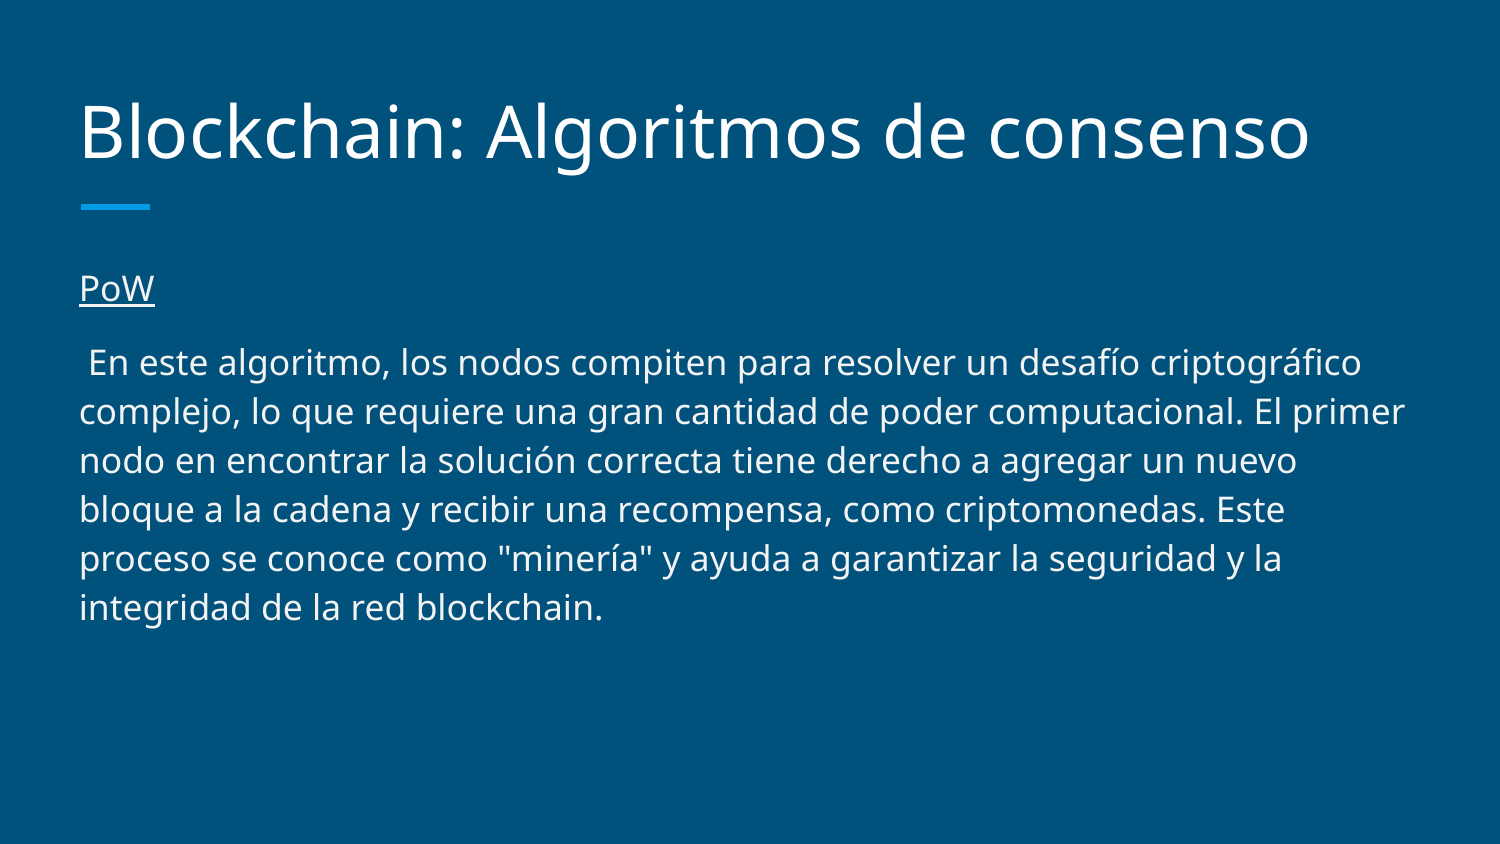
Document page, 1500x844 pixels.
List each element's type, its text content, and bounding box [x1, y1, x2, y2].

title Blockchain: Algoritmos de consenso [63, 75, 1437, 188]
list PoW En este algoritmo, los nodos compiten para resolver un desafío criptográfico complejo, lo que requiere una gran cantidad de poder computacional. El primer nodo en encontrar la solución correcta tiene derecho a agregar un nuevo bloque a la cadena y recibir una recompensa, como criptomonedas. Este proceso se conoce como "minería" y ayuda a garantizar la seguridad y la integridad de la red blockchain. [63, 244, 1437, 750]
